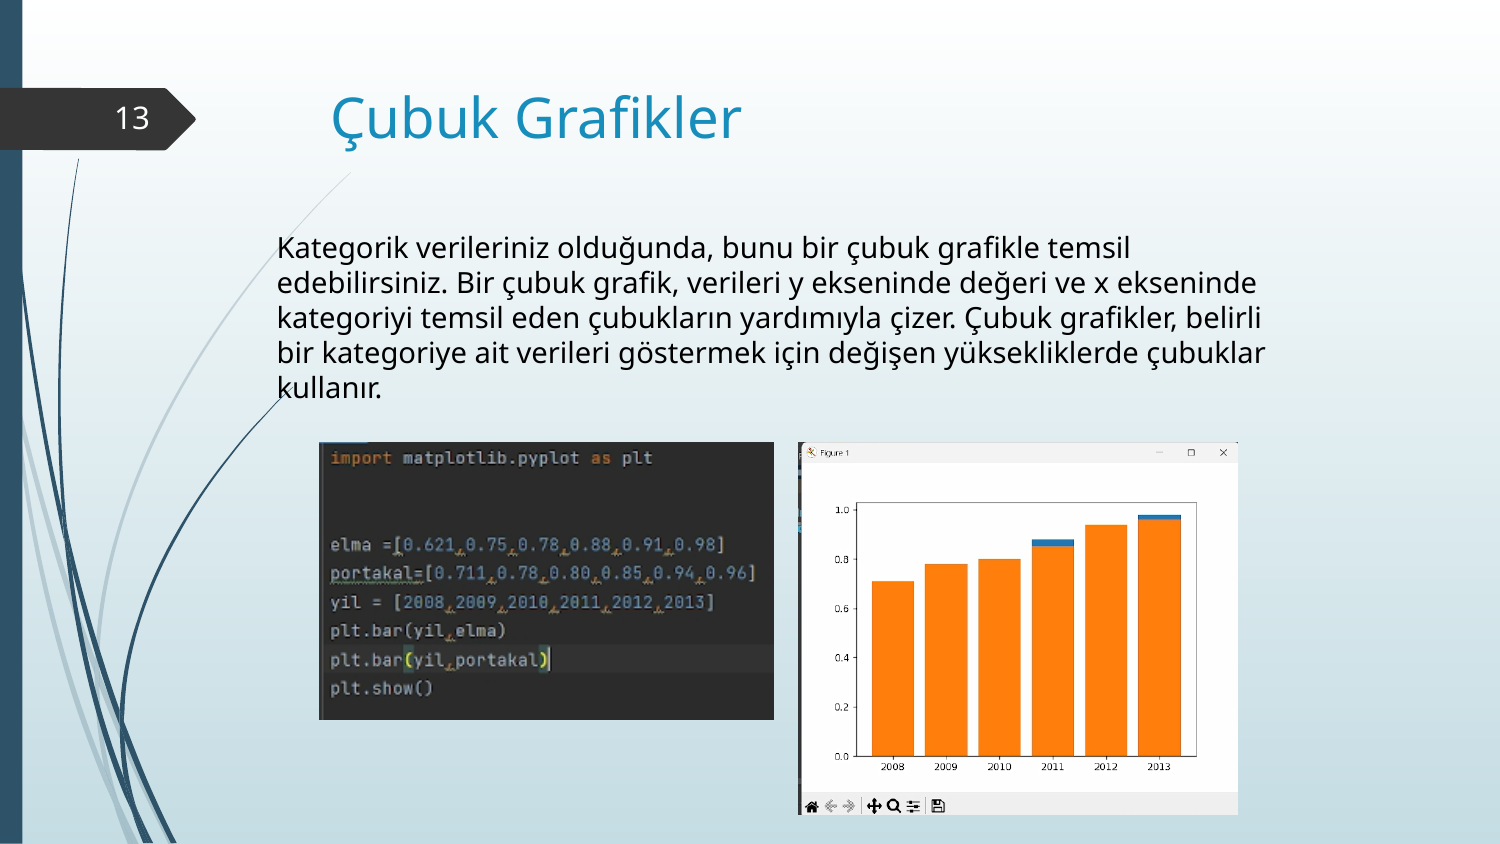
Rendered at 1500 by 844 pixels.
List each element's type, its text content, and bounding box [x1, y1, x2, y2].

title Çubuk Grafikler [319, 76, 1416, 235]
slide_number ‹#› [65, 96, 162, 142]
text_box Kategorik verileriniz olduğunda, bunu bir çubuk grafikle temsil edebilirsiniz. Bir çubuk grafik, verileri y ekseninde değeri ve x ekseninde kategoriyi temsil eden çubukların yardımıyla çizer. Çubuk grafikler, belirli bir kategoriye ait verileri göstermek için değişen yüksekliklerde çubuklar kullanır. [261, 214, 1287, 420]
picture [318, 442, 774, 720]
picture [798, 442, 1239, 816]
